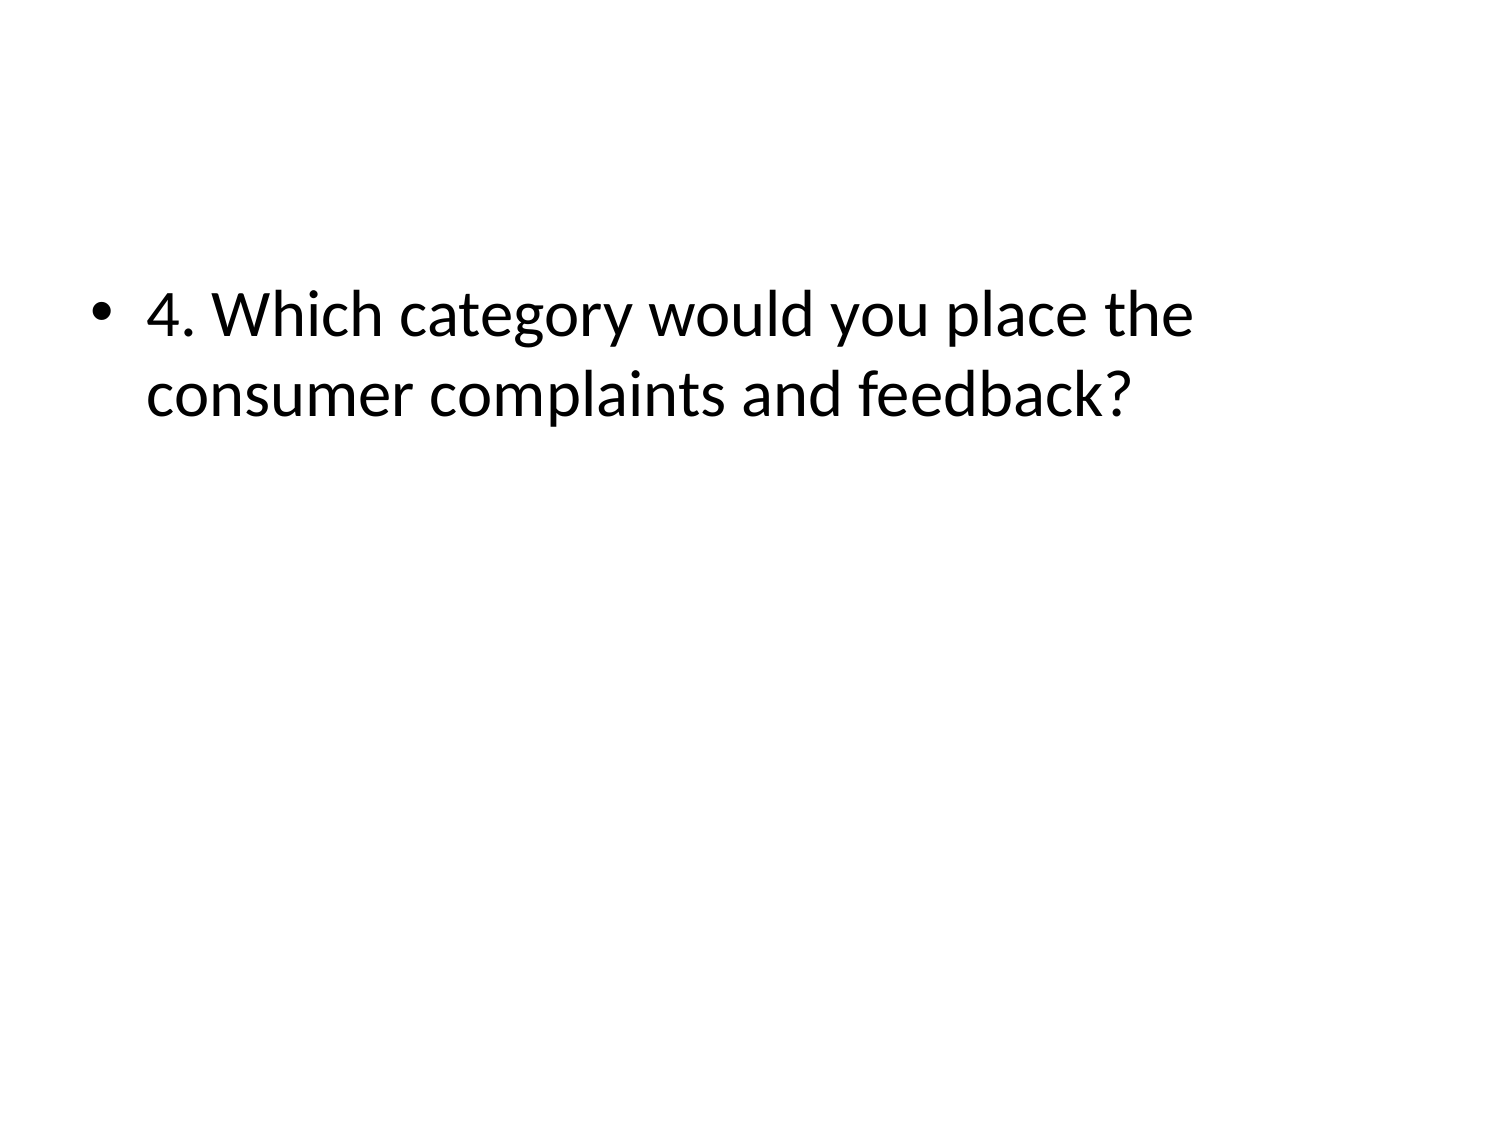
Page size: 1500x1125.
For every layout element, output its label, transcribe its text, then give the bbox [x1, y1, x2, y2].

list 4. Which category would you place the consumer complaints and feedback? [75, 262, 1425, 1005]
